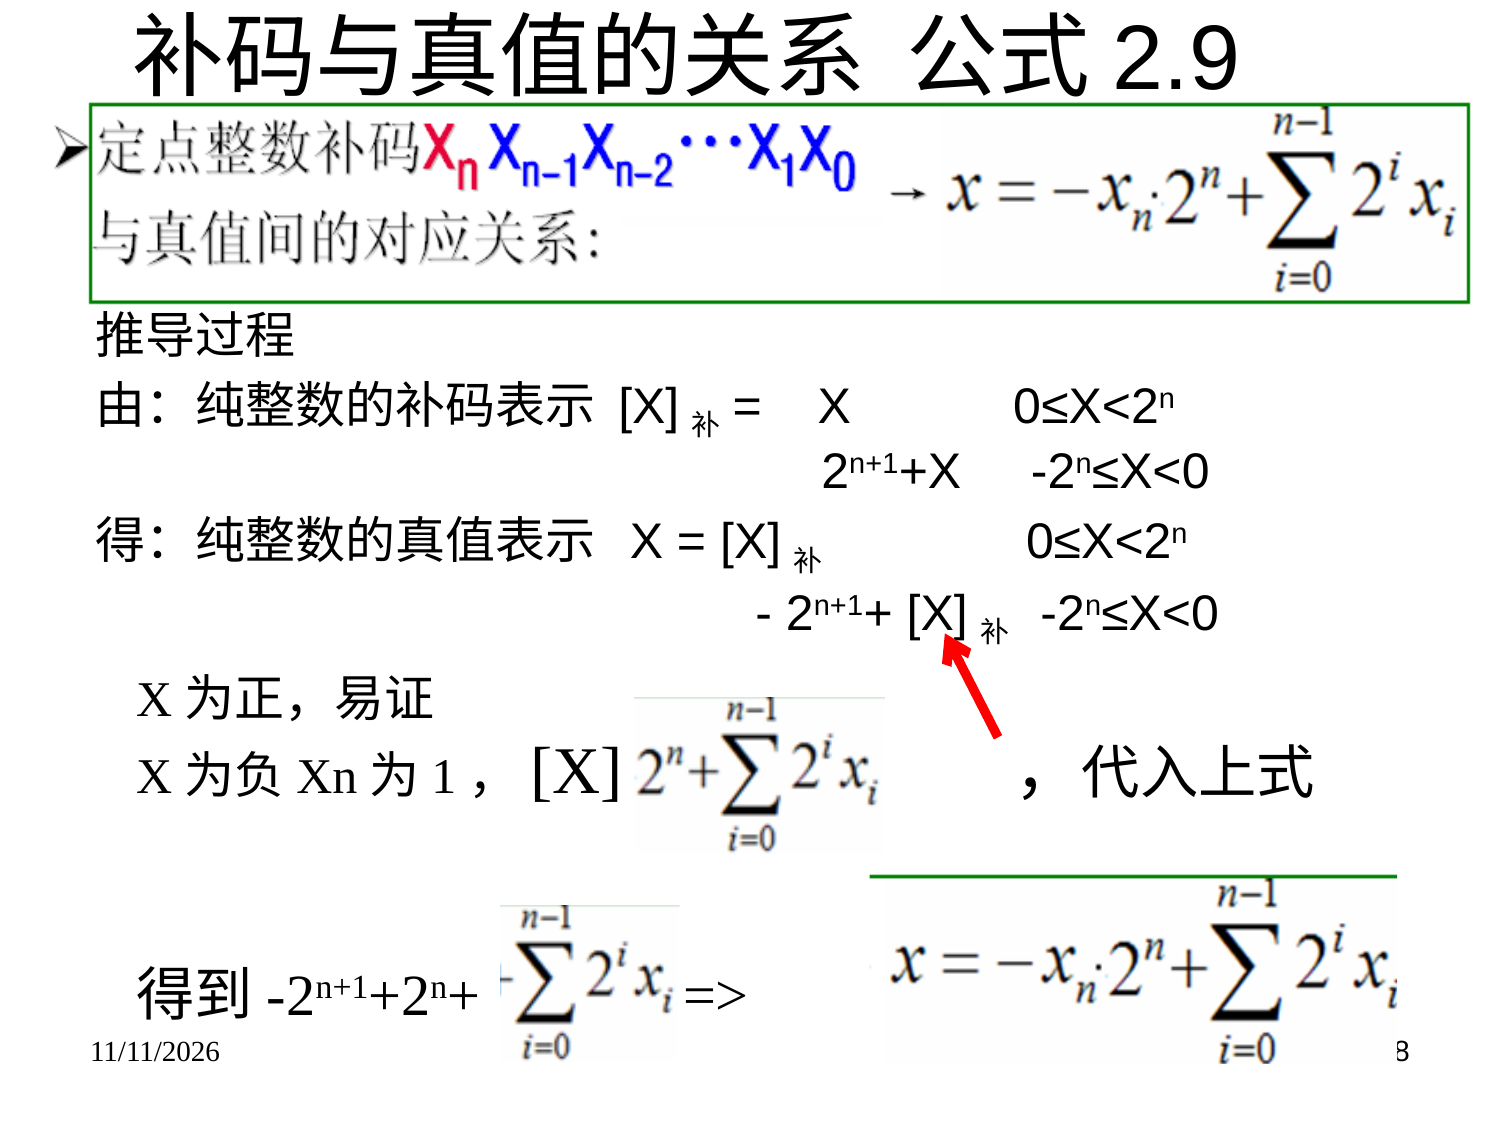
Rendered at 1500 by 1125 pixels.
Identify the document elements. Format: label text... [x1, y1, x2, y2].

text_box X为正，易证 X为负Xn为1，[X]补= ，代入上式 得到-2n+1+2n+ => [121, 659, 1398, 1115]
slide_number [74, 1024, 121, 1103]
text_box 推导过程 由：纯整数的补码表示 [X]补= X 0≤X<2n 2n+1+X -2n≤X<0 得：纯整数的真值表示 X = [X]补 0≤X<2n - 2n+1+ [X]补 -2n≤X<0 [80, 315, 1306, 610]
slide_number 18 [1398, 1024, 1426, 1103]
picture [869, 869, 1398, 1064]
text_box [944, 633, 999, 738]
title 补码与真值的关系 公式2.9 [67, 0, 1306, 97]
picture [44, 98, 1475, 307]
picture [499, 904, 680, 1064]
picture [633, 696, 885, 857]
